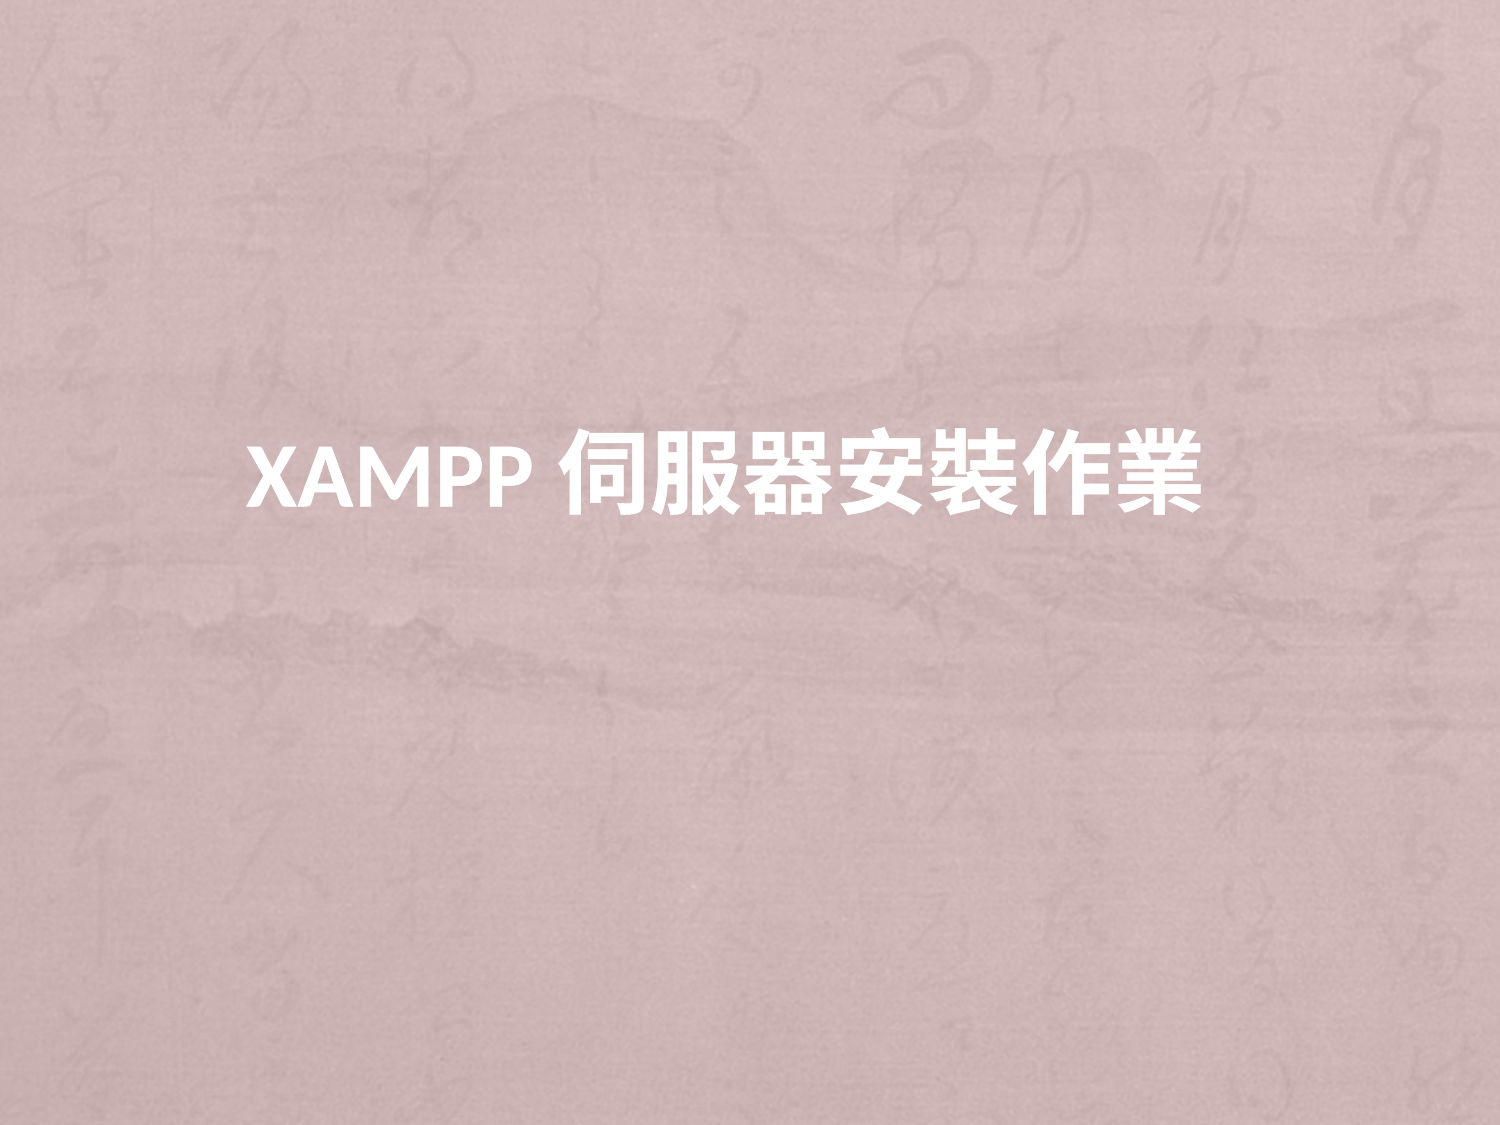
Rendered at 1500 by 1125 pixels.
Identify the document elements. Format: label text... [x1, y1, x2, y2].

title XAMPP伺服器安裝作業 [88, 290, 1364, 532]
